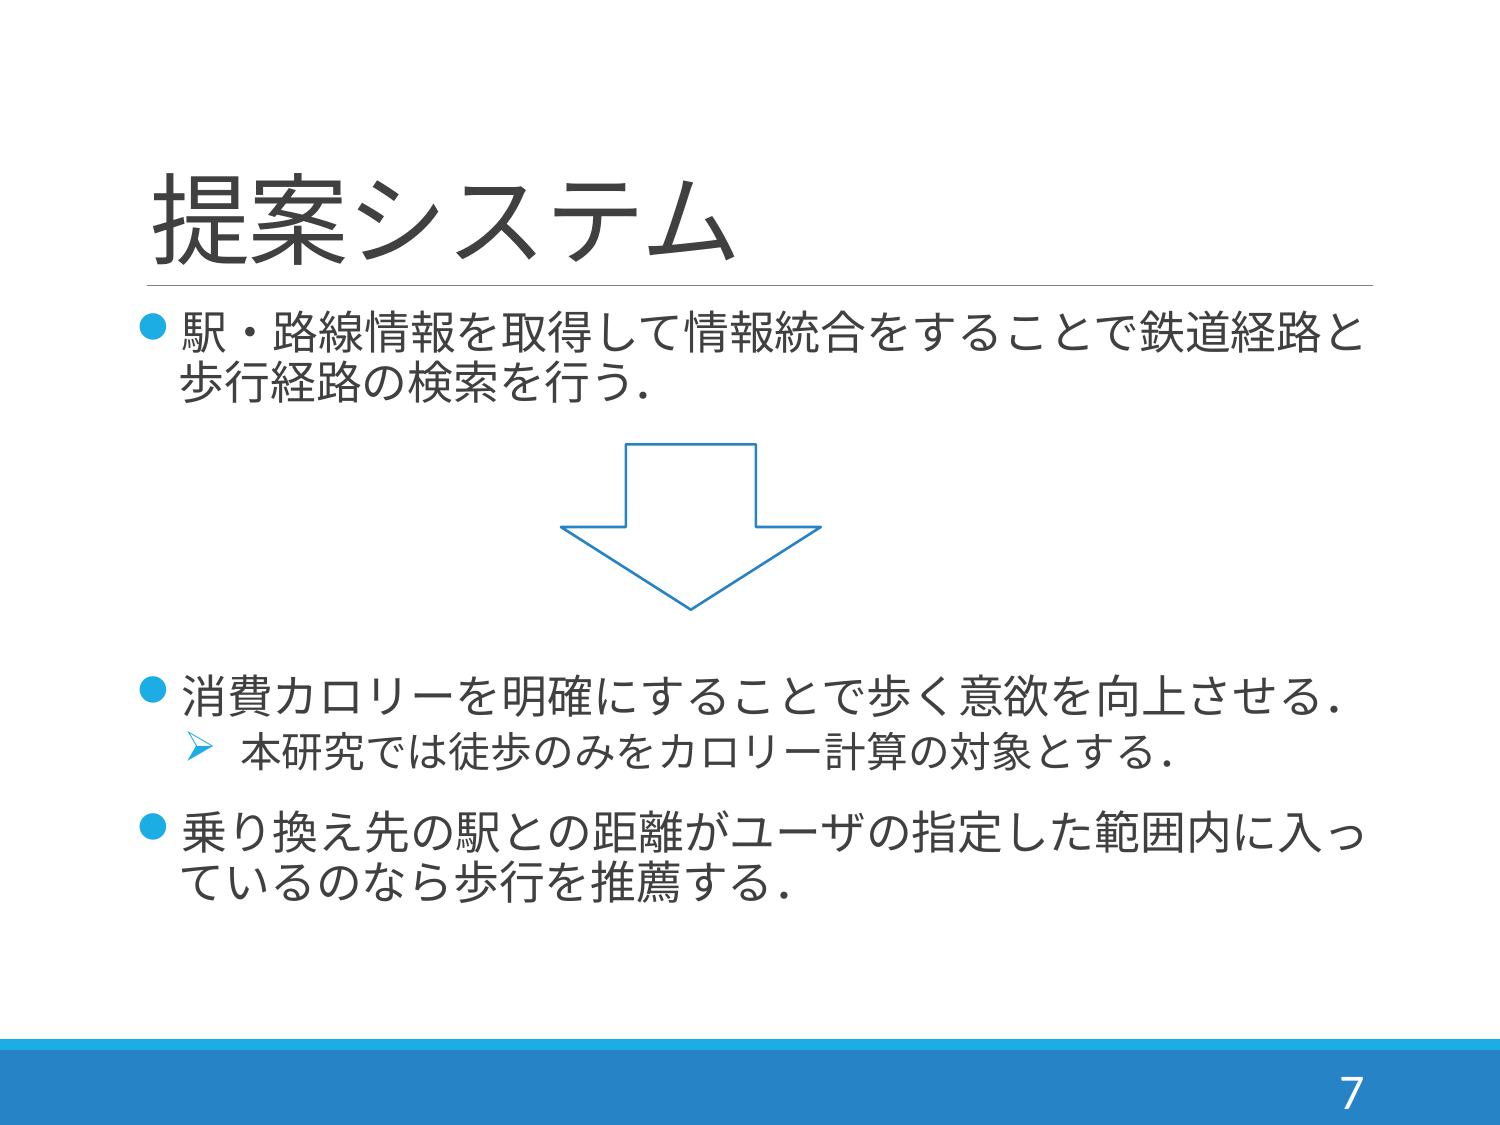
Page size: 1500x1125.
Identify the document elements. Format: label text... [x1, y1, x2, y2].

text_box [559, 443, 823, 611]
list 駅・路線情報を取得して情報統合をすることで鉄道経路と歩行経路の検索を行う． 消費カロリーを明確にすることで歩く意欲を向上させる． 本研究では徒歩のみをカロリー計算の対象とする． 乗り換え先の駅との距離がユーザの指定した範囲内に入っているのなら歩行を推薦する． [135, 302, 1373, 963]
slide_number 7 [1218, 1059, 1380, 1120]
title 提案システム [135, 47, 1373, 285]
